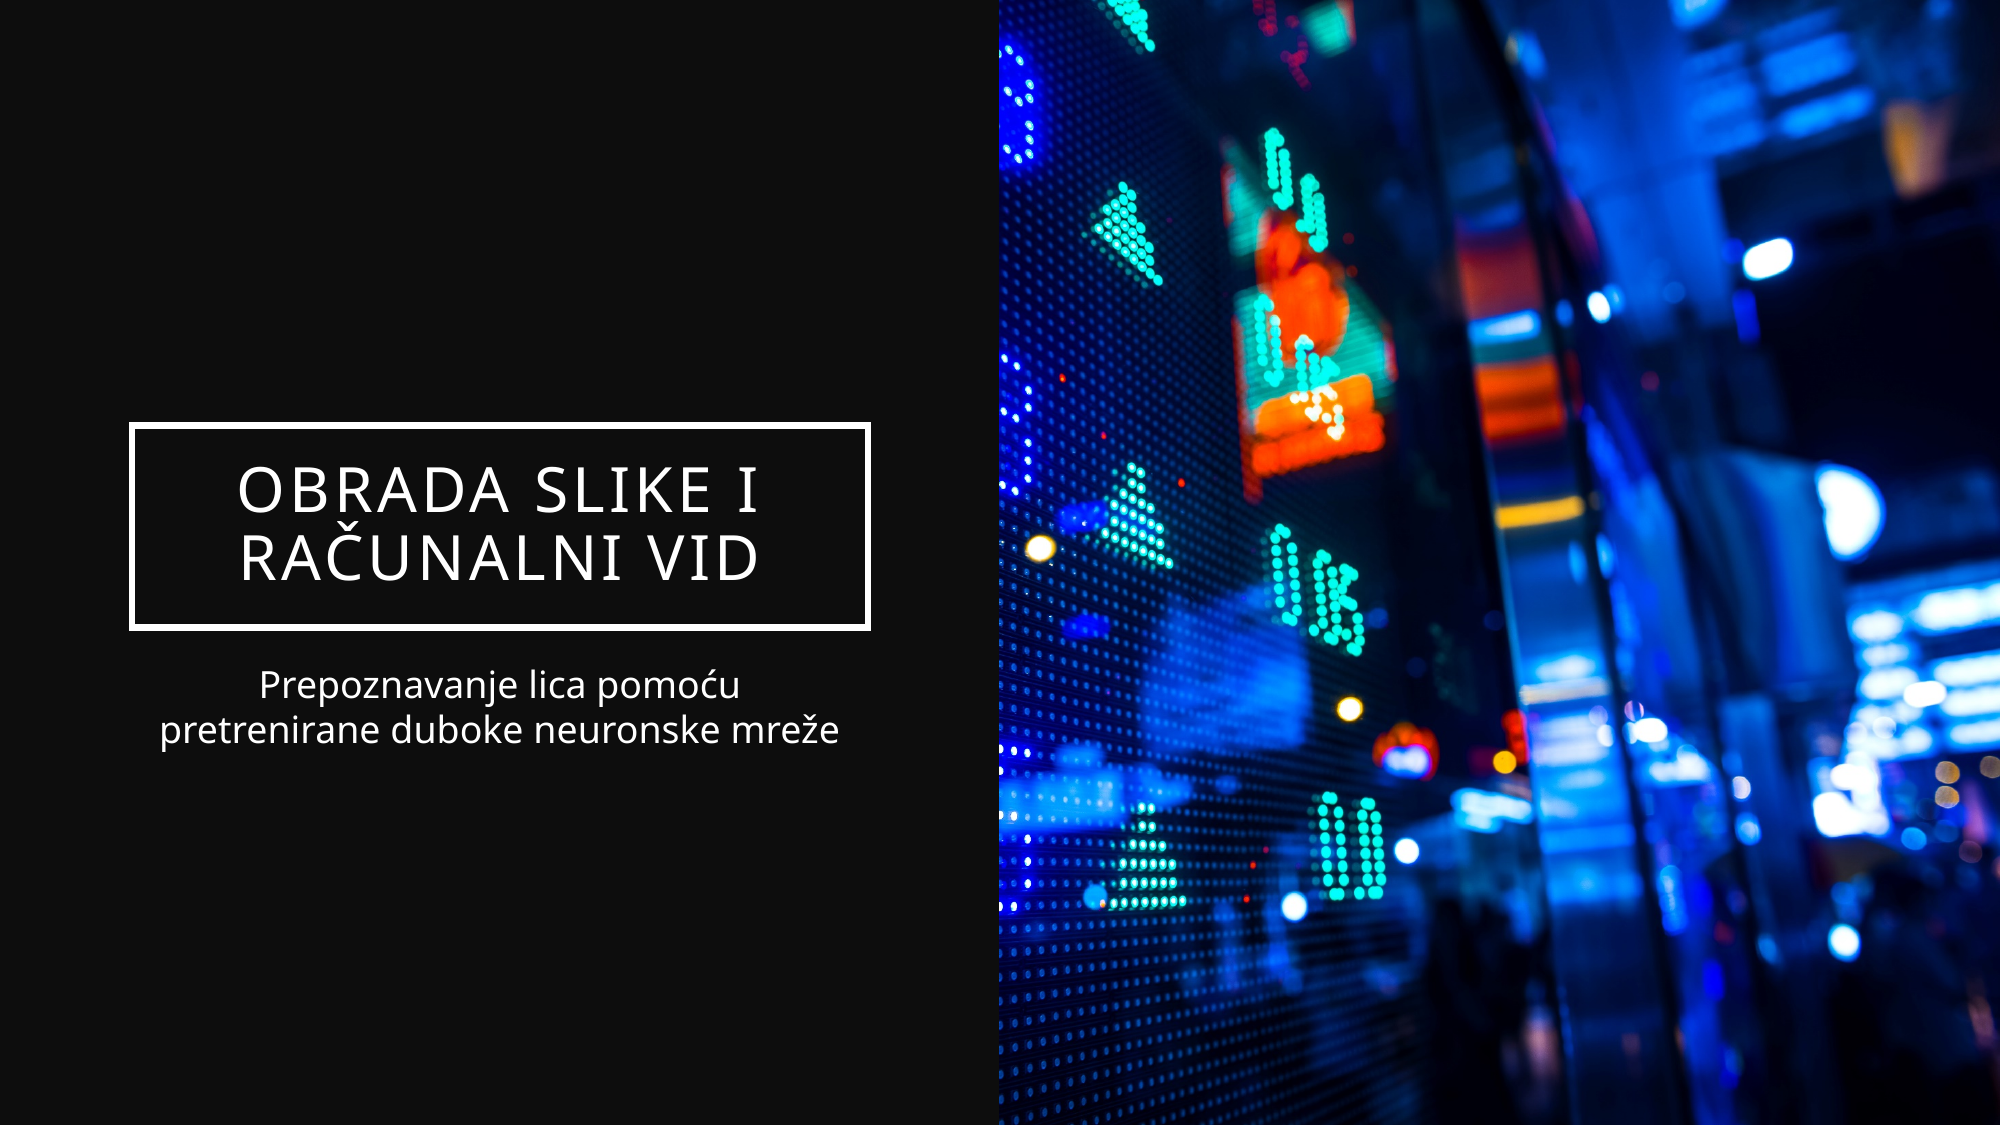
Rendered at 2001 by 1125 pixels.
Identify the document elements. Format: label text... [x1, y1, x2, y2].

text_box [0, 0, 999, 1125]
subtitle Prepoznavanje lica pomoću pretrenirane duboke neuronske mreže [131, 653, 868, 769]
title OBRADA SLIKE I RAČUNALNI VID [129, 422, 871, 631]
picture [999, 0, 2000, 1125]
